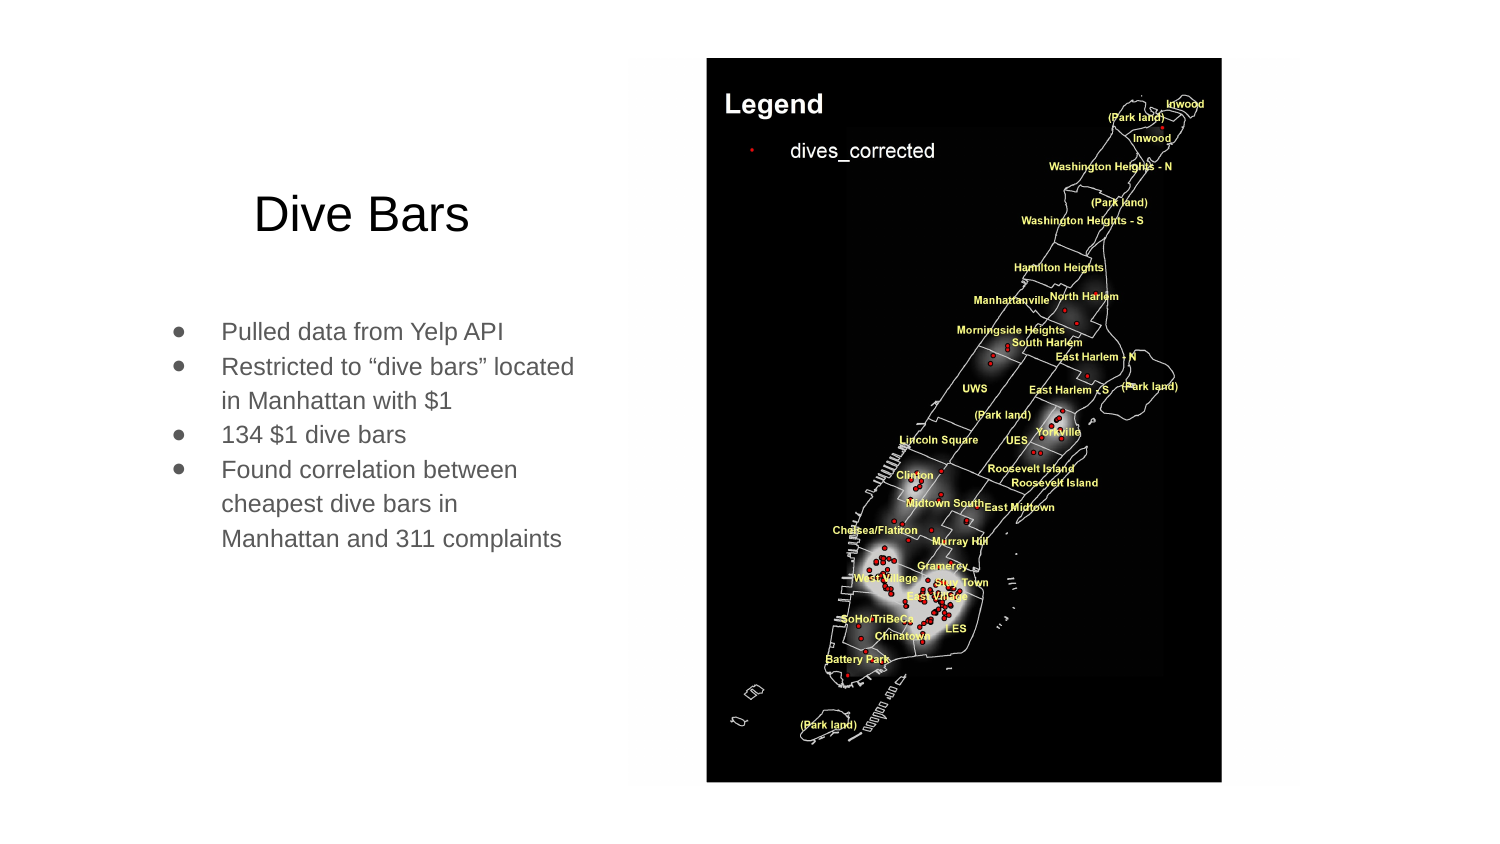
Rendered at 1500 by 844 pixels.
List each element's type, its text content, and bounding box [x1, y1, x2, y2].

picture [628, 57, 1300, 786]
title Dive Bars [131, 132, 593, 257]
list Pulled data from Yelp API Restricted to “dive bars” located in Manhattan with $1 134 $1 dive bars Found correlation between cheapest dive bars in Manhattan and 311 complaints [131, 296, 593, 588]
